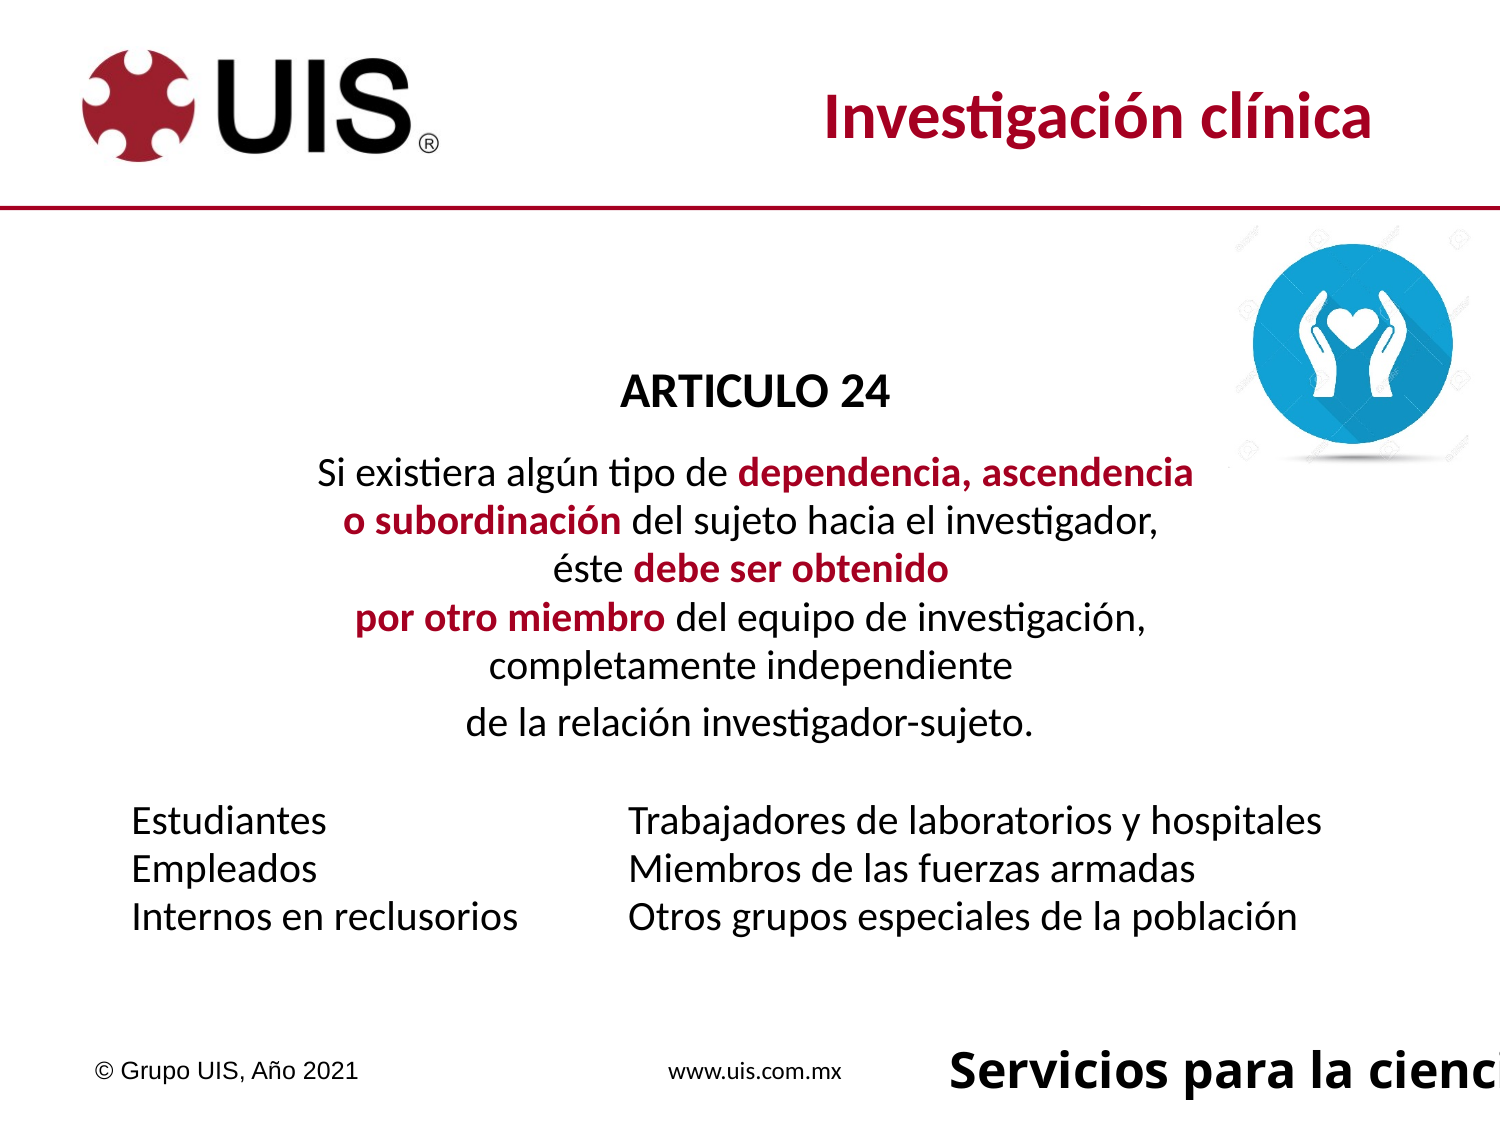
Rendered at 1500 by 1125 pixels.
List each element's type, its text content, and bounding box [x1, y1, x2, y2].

list ARTICULO 24 Si existiera algún tipo de dependencia, ascendencia o subordinación del sujeto hacia el investigador, éste debe ser obtenido por otro miembro del equipo de investigación, completamente independiente de la relación investigador-sujeto. Estudiantes Trabajadores de laboratorios y hospitales Empleados Miembros de las fuerzas armadas Internos en reclusorios Otros grupos especiales de la población [41, 361, 1471, 1125]
picture [79, 46, 443, 166]
picture [1227, 219, 1477, 469]
